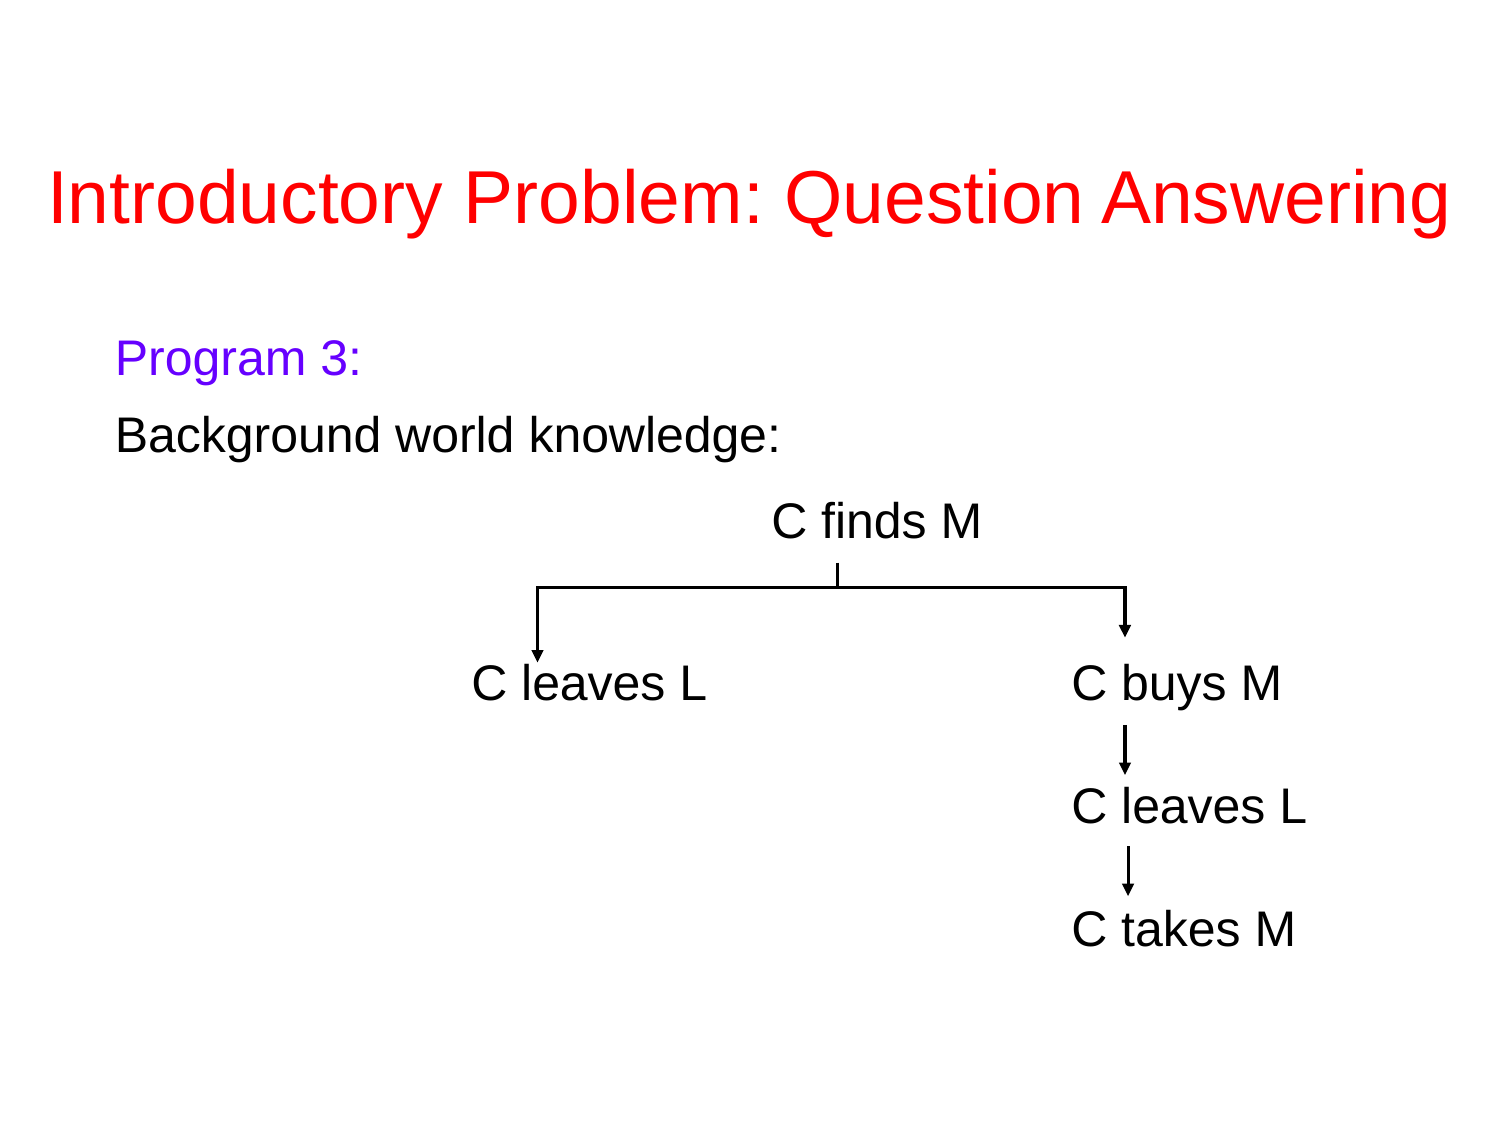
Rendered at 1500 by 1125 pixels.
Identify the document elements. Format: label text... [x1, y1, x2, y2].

list Program 3: Background world knowledge: C finds M C leaves L C buys M C leaves L C takes M [99, 324, 1425, 1000]
text_box [531, 587, 1132, 663]
title Introductory Problem: Question Answering [0, 99, 1500, 288]
